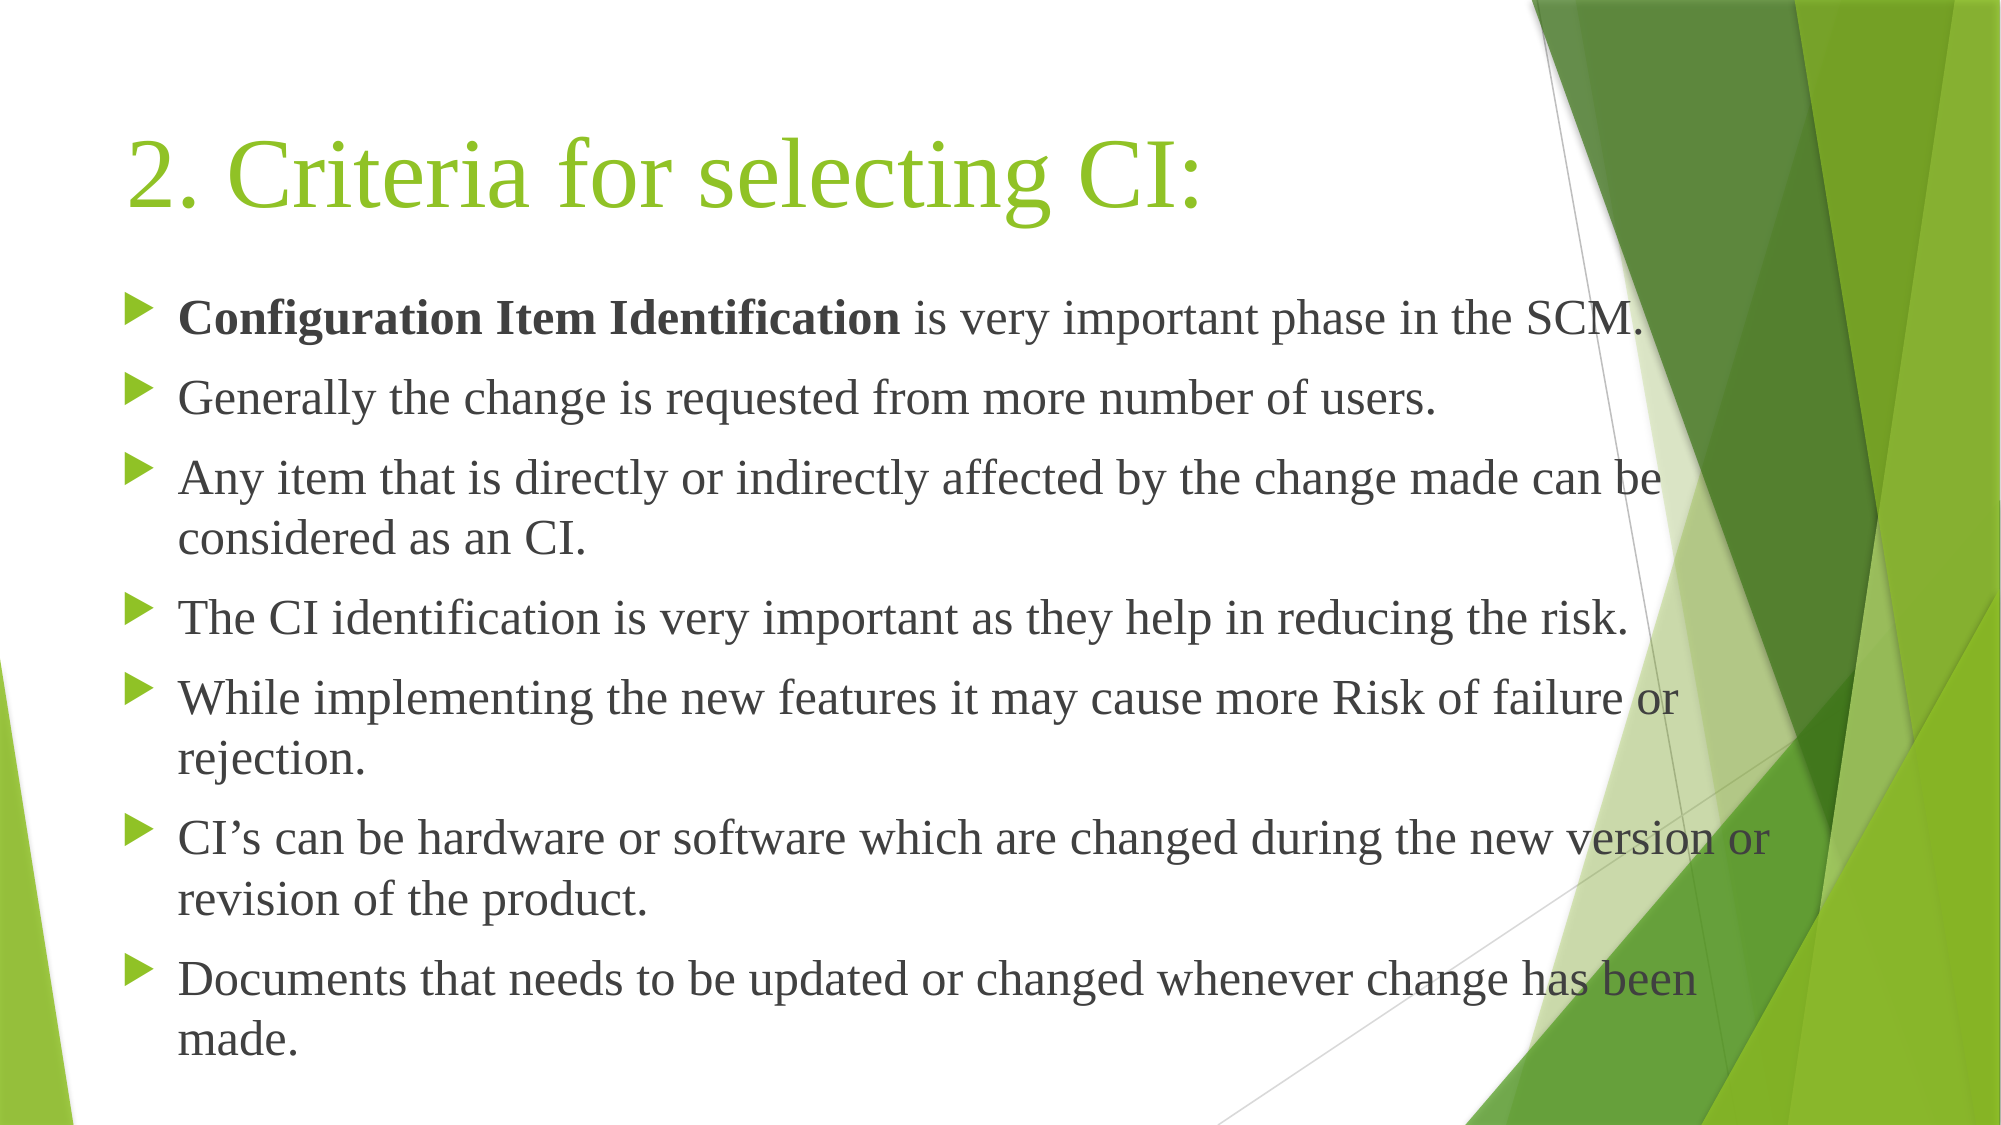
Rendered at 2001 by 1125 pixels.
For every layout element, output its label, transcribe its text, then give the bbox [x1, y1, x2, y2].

title 2. Criteria for selecting CI: [111, 99, 1522, 276]
list Configuration Item Identification is very important phase in the SCM. Generally the change is requested from more number of users. Any item that is directly or indirectly affected by the change made can be considered as an CI. The CI identification is very important as they help in reducing the risk. While implementing the new features it may cause more Risk of failure or rejection. CI’s can be hardware or software which are changed during the new version or revision of the product. Documents that needs to be updated or changed whenever change has been made. [106, 276, 1798, 1074]
